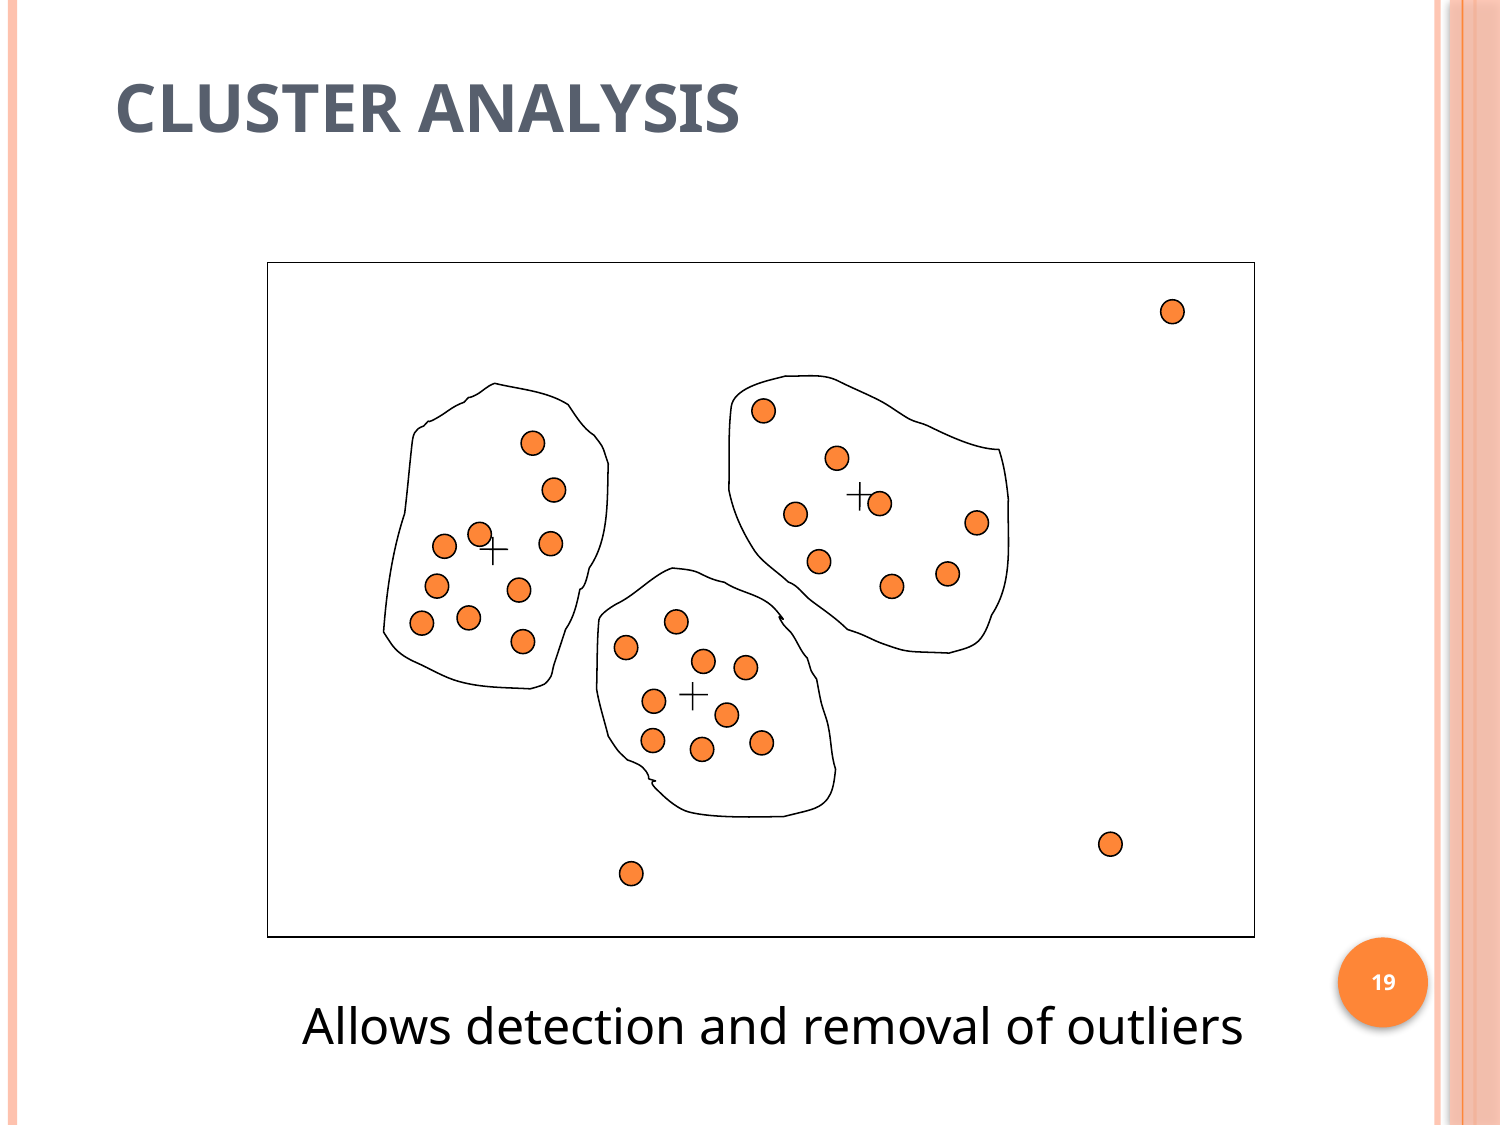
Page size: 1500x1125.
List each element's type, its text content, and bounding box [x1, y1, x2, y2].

title Cluster Analysis [99, 52, 813, 153]
slide_number 19 [1333, 940, 1434, 1027]
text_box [267, 261, 1256, 938]
text_box Allows detection and removal of outliers [287, 987, 1260, 1063]
